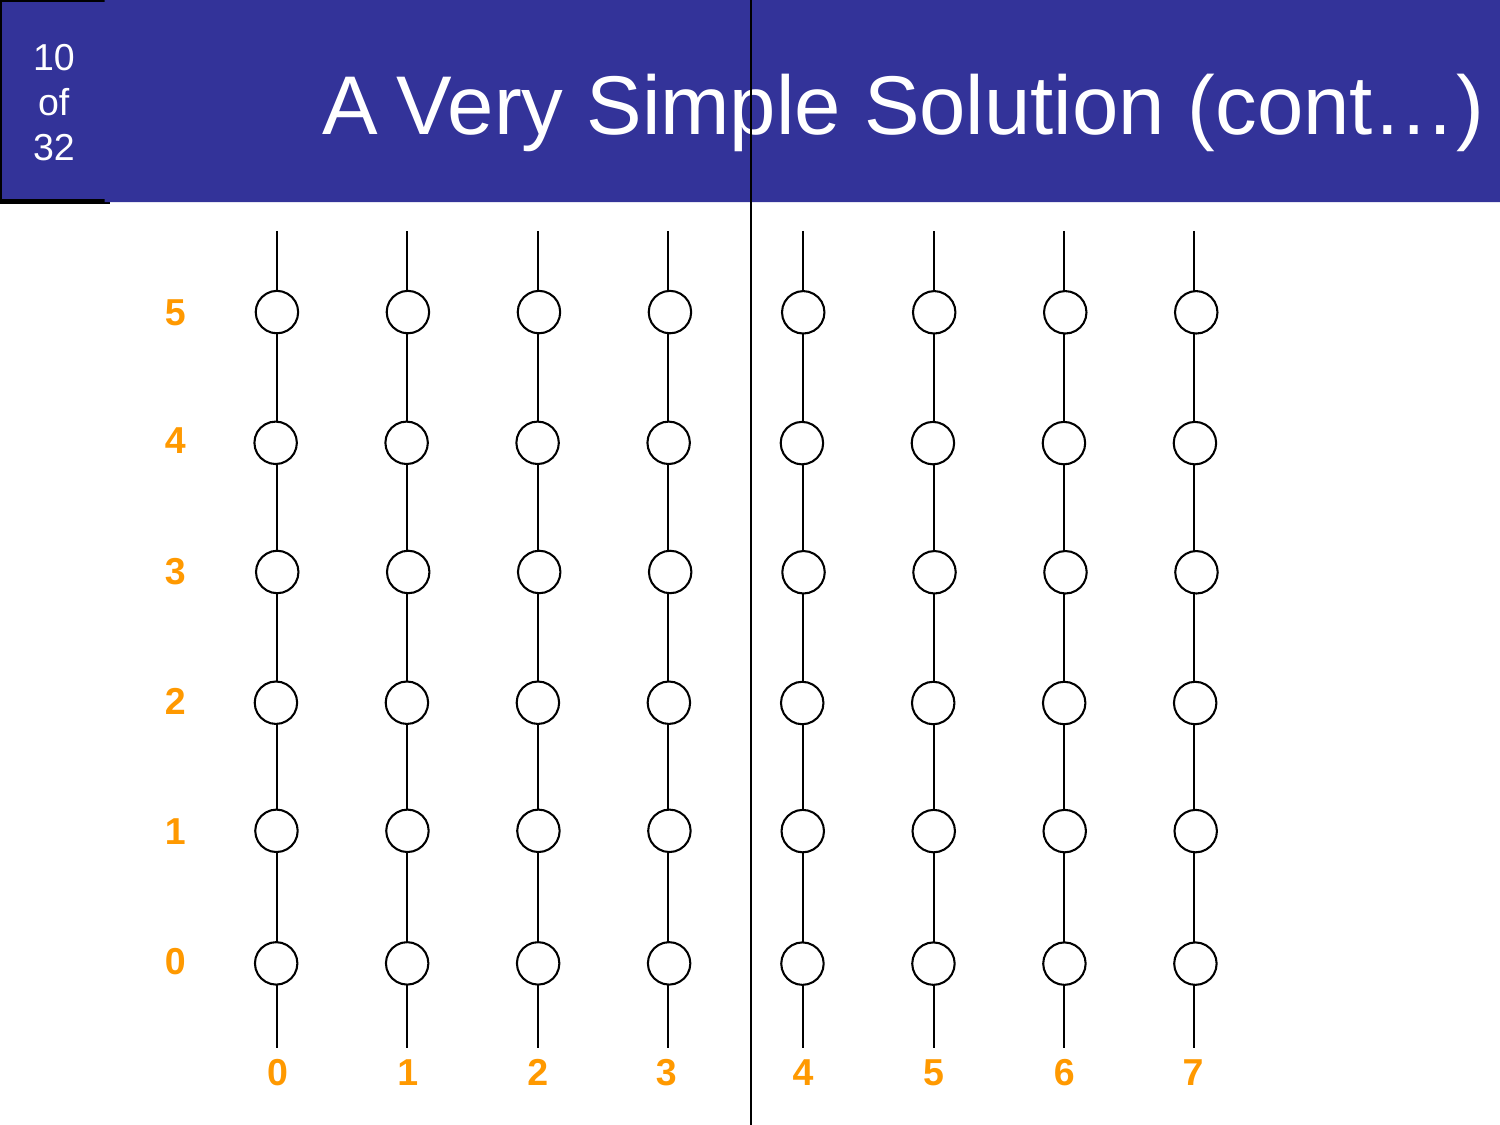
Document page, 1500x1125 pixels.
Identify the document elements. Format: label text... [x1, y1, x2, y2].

text_box [673, 551, 692, 593]
text_box [1044, 292, 1059, 333]
text_box [807, 682, 824, 724]
text_box [782, 291, 798, 333]
text_box [673, 810, 691, 852]
text_box [1068, 810, 1086, 852]
text_box [281, 291, 299, 333]
text_box [1198, 422, 1217, 464]
text_box 7 [1167, 1040, 1219, 1101]
text_box [938, 291, 956, 334]
text_box [254, 942, 272, 985]
text_box [938, 943, 955, 985]
text_box 0 [149, 929, 201, 990]
text_box [1042, 682, 1059, 724]
text_box [542, 291, 561, 333]
text_box [781, 682, 798, 724]
text_box [807, 422, 824, 464]
text_box [1068, 551, 1087, 594]
text_box [647, 943, 663, 984]
text_box [1173, 682, 1189, 724]
text_box [255, 810, 272, 852]
text_box [385, 422, 402, 464]
text_box [1174, 943, 1189, 984]
title A Very Simple Solution (cont…) [757, 0, 1500, 204]
text_box [1068, 291, 1087, 334]
text_box 6 [1038, 1040, 1090, 1101]
text_box [254, 422, 272, 464]
text_box [647, 682, 663, 724]
text_box [781, 810, 798, 852]
text_box [912, 291, 929, 333]
text_box [807, 551, 825, 594]
text_box [386, 291, 402, 333]
text_box [673, 682, 691, 724]
text_box [517, 810, 533, 852]
text_box [542, 551, 561, 593]
text_box [1198, 810, 1217, 853]
text_box [1175, 292, 1189, 333]
text_box [256, 551, 272, 593]
text_box [516, 682, 533, 724]
text_box [911, 682, 929, 724]
text_box [1175, 552, 1189, 592]
text_box [912, 942, 929, 985]
text_box [412, 682, 429, 724]
text_box 4 [777, 1040, 829, 1101]
text_box [1174, 811, 1189, 852]
text_box [807, 291, 825, 334]
text_box [1198, 682, 1217, 724]
text_box 1 [149, 799, 201, 860]
text_box [281, 422, 297, 464]
text_box [412, 810, 429, 852]
text_box [542, 422, 559, 464]
text_box [1043, 943, 1059, 985]
text_box [412, 422, 428, 464]
text_box [911, 422, 929, 464]
text_box [386, 810, 402, 852]
text_box [648, 552, 663, 592]
text_box [648, 292, 663, 332]
text_box [938, 422, 955, 464]
text_box [673, 422, 690, 464]
text_box [781, 943, 798, 985]
text_box [542, 942, 560, 985]
text_box [412, 551, 430, 593]
text_box [782, 551, 798, 593]
text_box [385, 682, 402, 724]
text_box [807, 810, 824, 852]
text_box 5 [149, 280, 201, 341]
text_box [673, 942, 691, 985]
text_box [648, 810, 663, 851]
text_box [938, 551, 956, 594]
text_box [542, 810, 560, 852]
text_box [780, 422, 798, 464]
text_box 0 [251, 1040, 303, 1101]
text_box [1198, 551, 1218, 594]
text_box [1198, 942, 1217, 985]
text_box 2 [512, 1040, 564, 1101]
text_box [385, 942, 402, 984]
title A Very Simple Solution (cont…) [103, 0, 745, 204]
text_box [412, 942, 429, 984]
text_box [517, 291, 533, 333]
text_box [1068, 422, 1086, 464]
text_box [938, 682, 955, 724]
text_box 4 [149, 408, 201, 469]
text_box [1173, 422, 1189, 464]
text_box [807, 943, 824, 985]
text_box [1198, 291, 1218, 334]
text_box [517, 551, 533, 593]
text_box [255, 291, 272, 333]
text_box 2 [149, 669, 201, 730]
text_box [647, 422, 663, 464]
text_box [1068, 682, 1086, 724]
text_box 3 [640, 1040, 692, 1101]
text_box [912, 810, 929, 852]
text_box [516, 942, 533, 984]
text_box [1068, 942, 1086, 985]
text_box [542, 682, 560, 724]
text_box [938, 810, 955, 852]
text_box [281, 810, 298, 852]
text_box [913, 551, 929, 593]
text_box [254, 682, 272, 724]
text_box 3 [149, 539, 201, 600]
text_box [673, 291, 692, 333]
text_box [281, 682, 298, 724]
text_box [1044, 552, 1059, 593]
text_box [1043, 810, 1059, 852]
text_box [516, 422, 533, 464]
text_box [412, 291, 430, 333]
text_box [281, 551, 299, 593]
text_box [386, 551, 402, 593]
text_box 1 [381, 1040, 433, 1101]
text_box 5 [907, 1040, 959, 1101]
text_box [1042, 422, 1059, 464]
text_box [281, 942, 298, 984]
